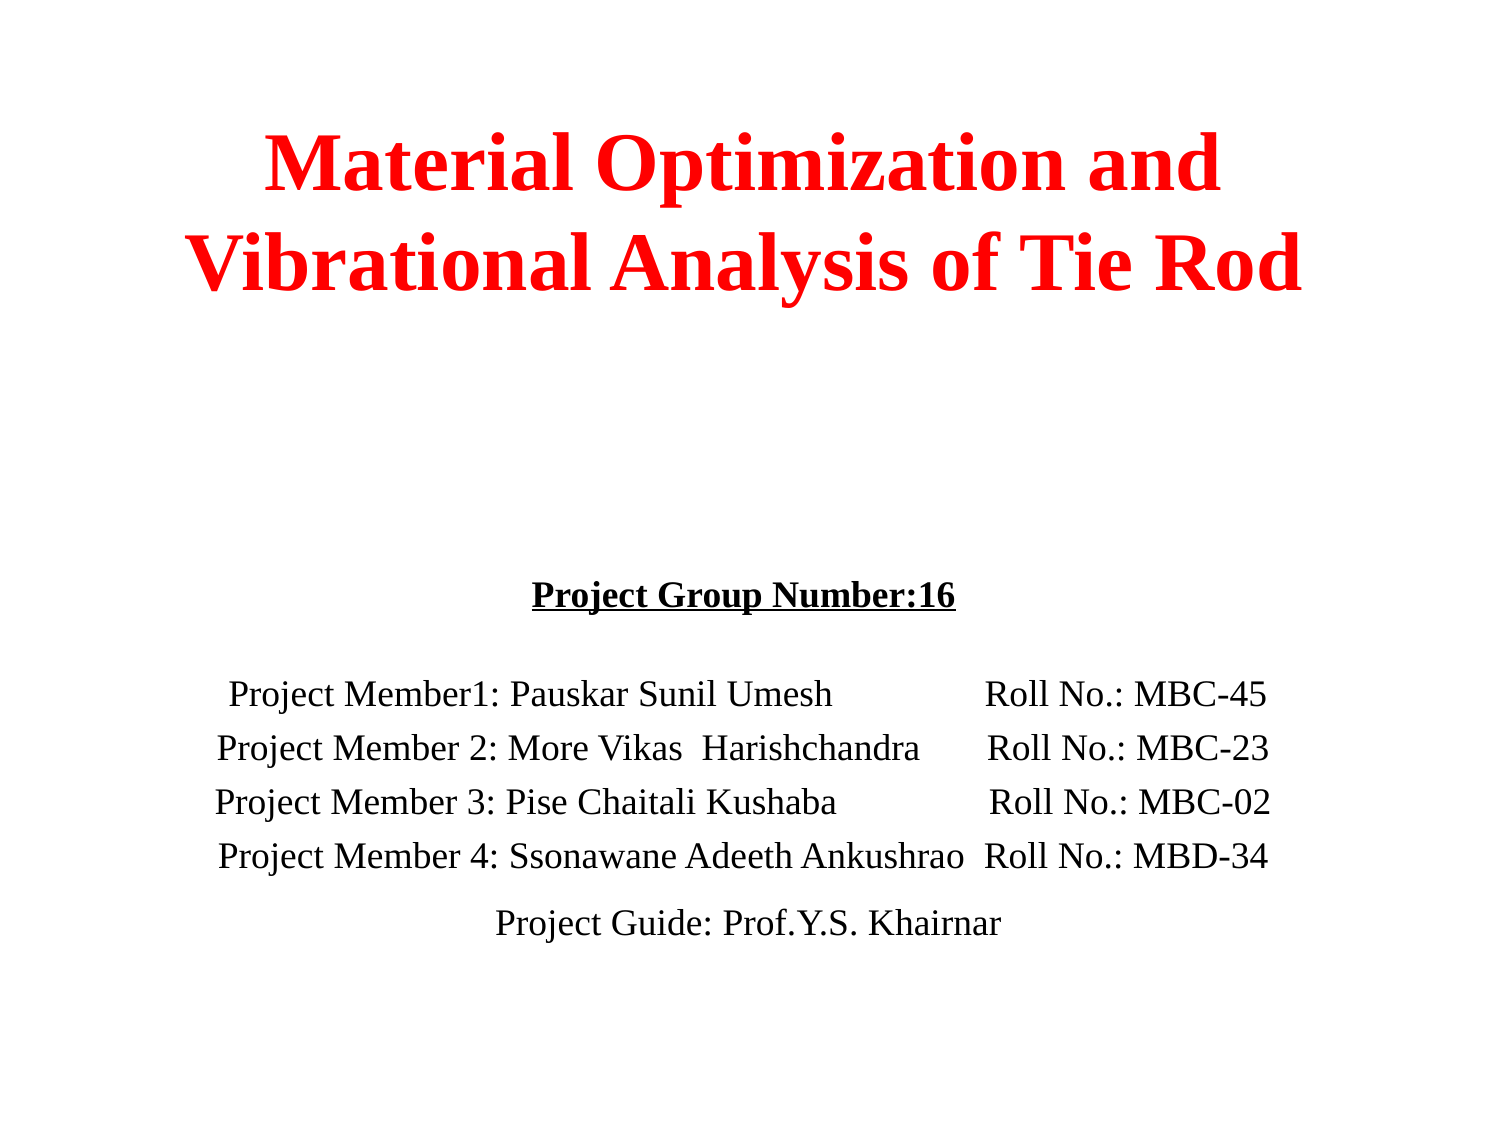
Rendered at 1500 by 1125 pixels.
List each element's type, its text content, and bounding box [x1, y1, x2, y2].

text_box Project Group Number:16 Project Member1: Pauskar Sunil Umesh Roll No.: MBC-45 Project Member 2: More Vikas Harishchandra Roll No.: MBC-23 Project Member 3: Pise Chaitali Kushaba Roll No.: MBC-02 Project Member 4: Ssonawane Adeeth Ankushrao Roll No.: MBD-34 Project Guide: Prof.Y.S. Khairnar [62, 562, 1425, 951]
text_box Material Optimization and Vibrational Analysis of Tie Rod [74, 99, 1413, 315]
